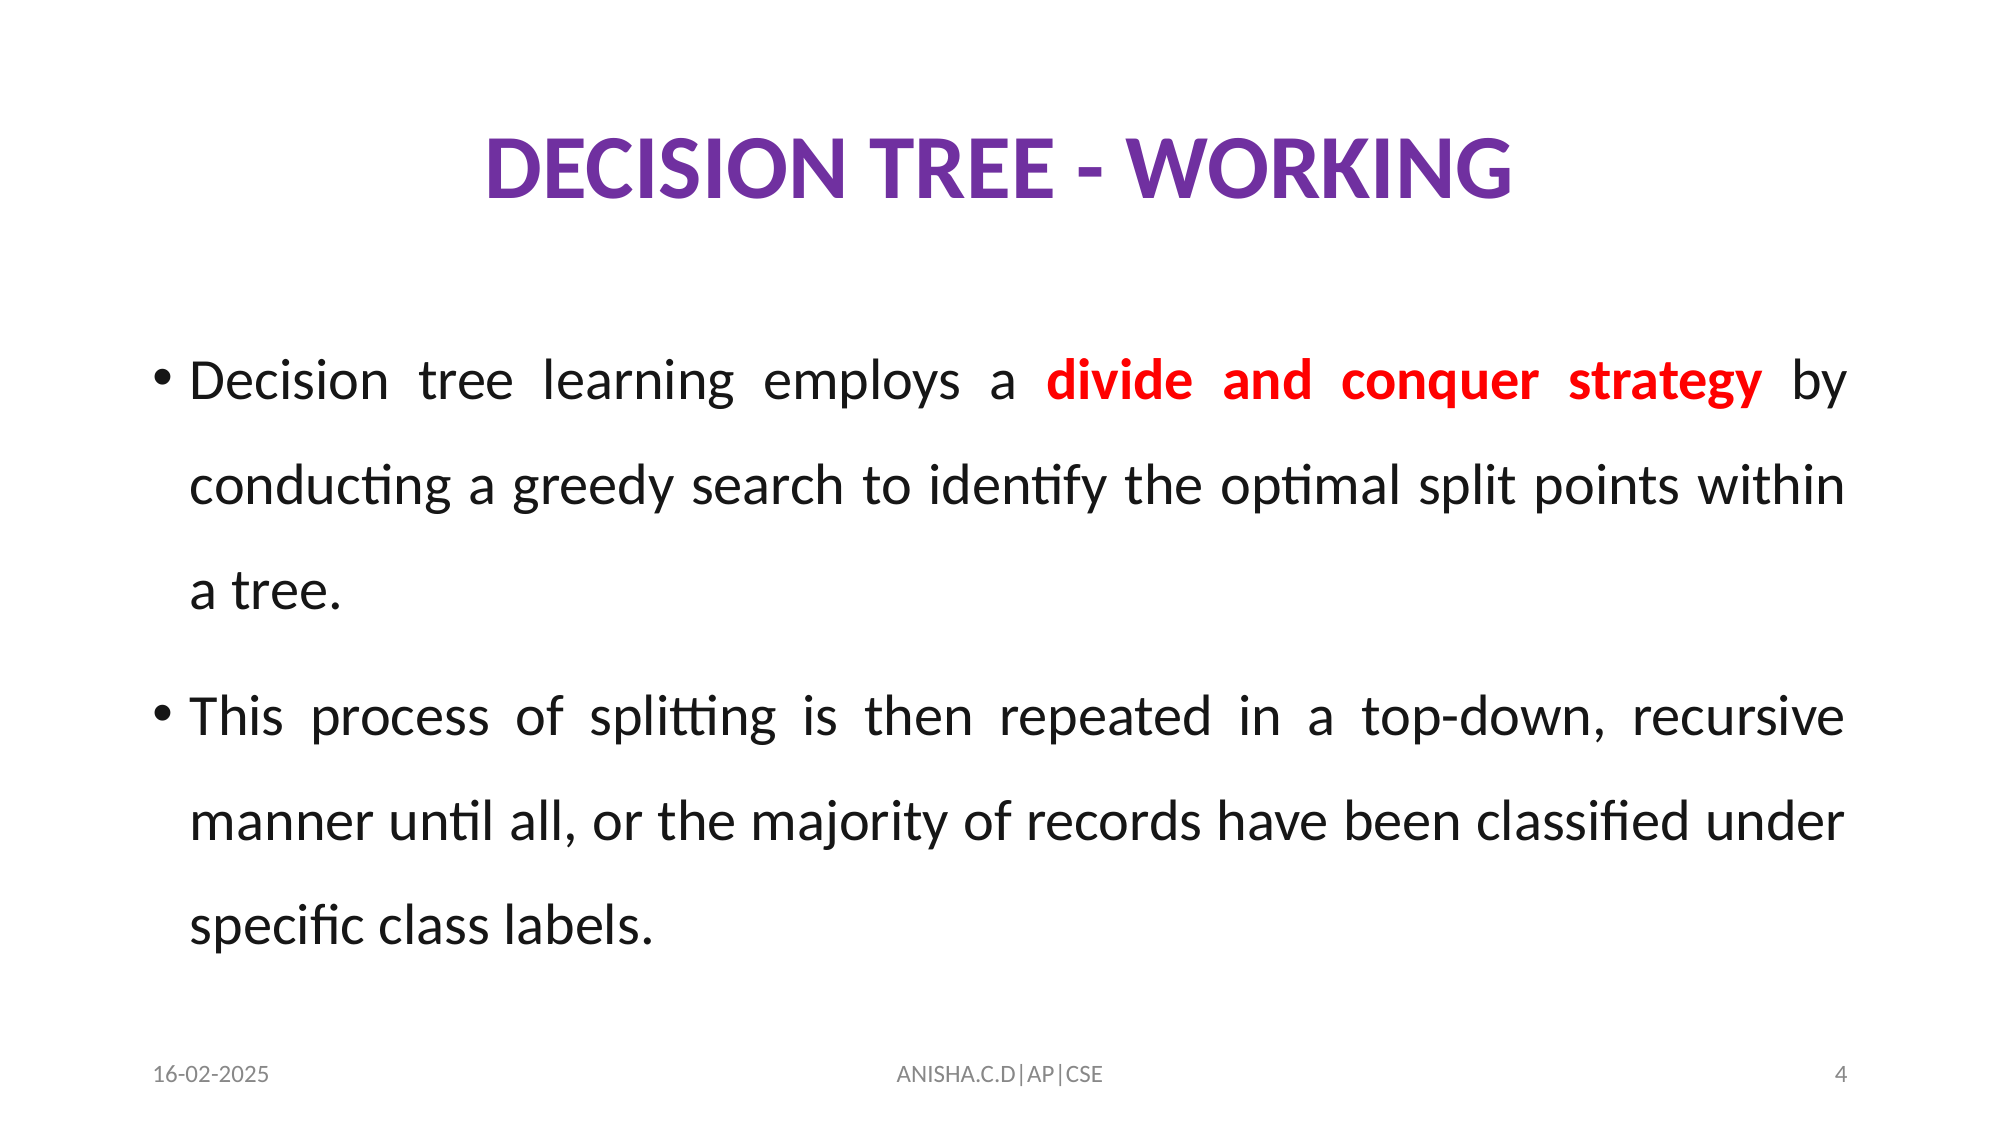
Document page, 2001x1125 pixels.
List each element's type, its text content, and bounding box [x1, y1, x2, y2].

title DECISION TREE - WORKING [137, 59, 1863, 278]
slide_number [137, 1042, 588, 1103]
list Decision tree learning employs a divide and conquer strategy by conducting a greedy search to identify the optimal split points within a tree. This process of splitting is then repeated in a top-down, recursive manner until all, or the majority of records have been classified under specific class labels. [137, 299, 1863, 1014]
slide_number ‹#› [1412, 1042, 1863, 1103]
footer ANISHA.C.D|AP|CSE [662, 1042, 1338, 1103]
